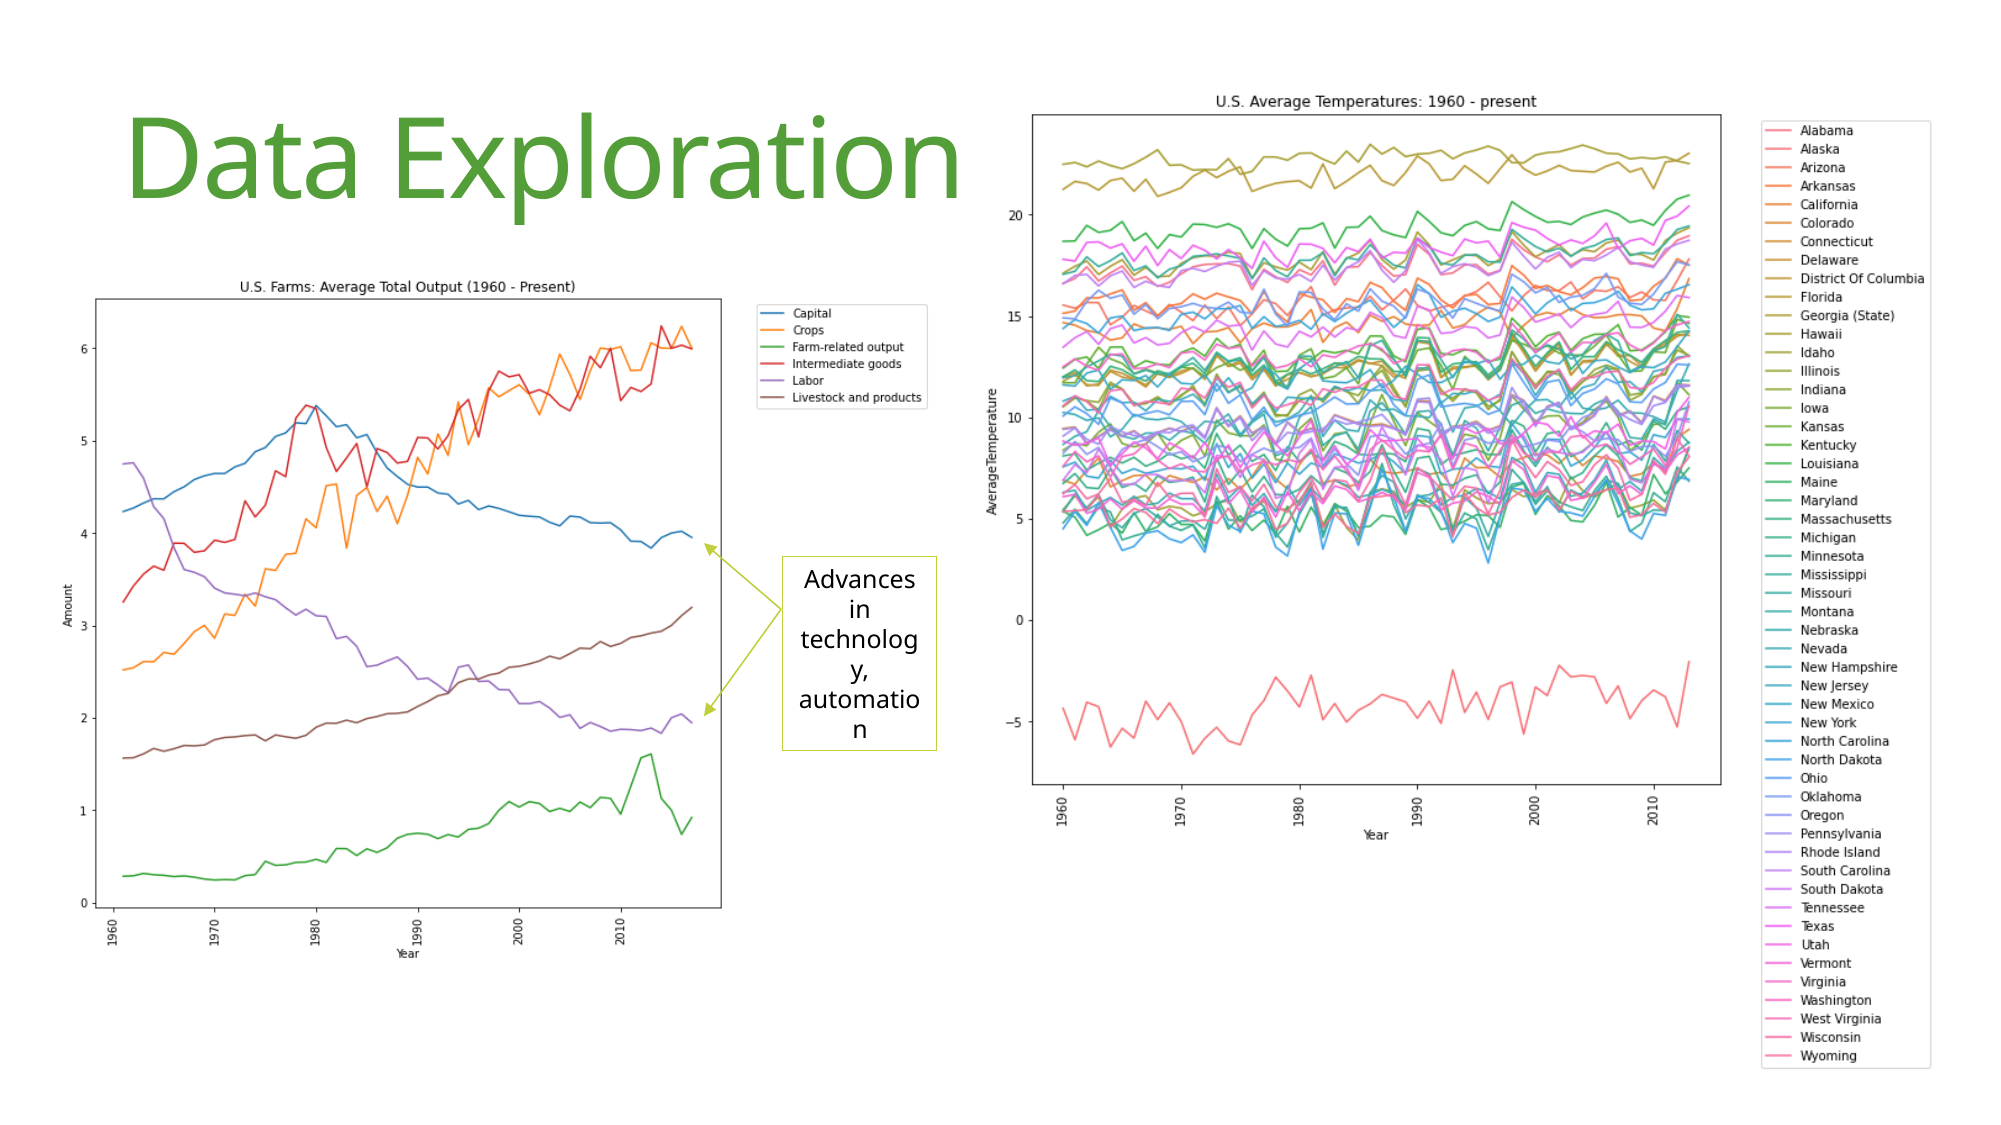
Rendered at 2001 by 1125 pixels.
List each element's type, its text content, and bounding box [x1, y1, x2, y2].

picture [55, 275, 938, 968]
picture [979, 81, 1945, 1079]
title Data Exploration [107, 81, 979, 246]
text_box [703, 609, 782, 717]
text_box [703, 542, 782, 609]
